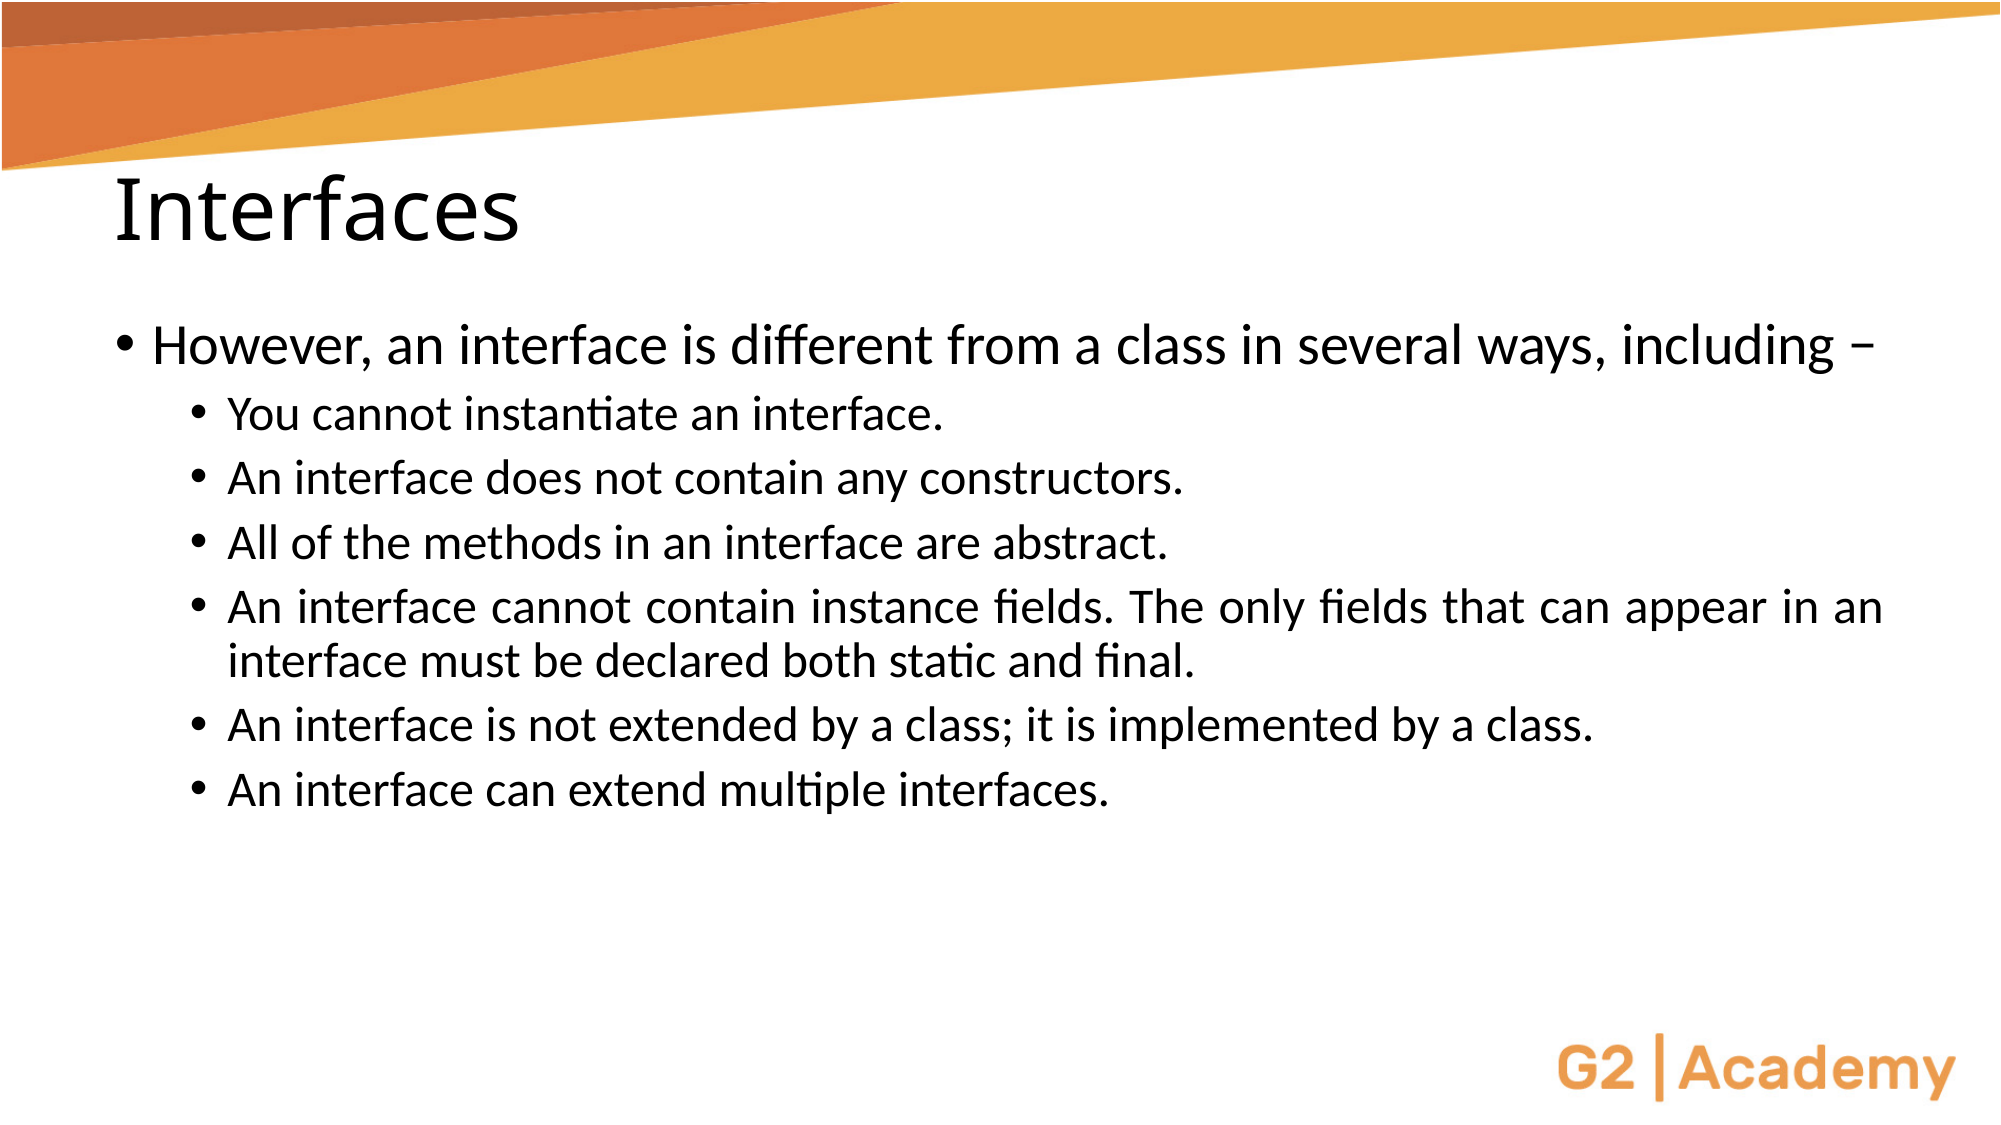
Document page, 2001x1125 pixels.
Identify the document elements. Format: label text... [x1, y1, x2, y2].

picture [1, 2, 2000, 1125]
list However, an interface is different from a class in several ways, including − You cannot instantiate an interface. An interface does not contain any constructors. All of the methods in an interface are abstract. An interface cannot contain instance fields. The only fields that can appear in an interface must be declared both static and final. An interface is not extended by a class; it is implemented by a class. An interface can extend multiple interfaces. [99, 306, 1900, 1069]
title Interfaces [99, 158, 1900, 267]
